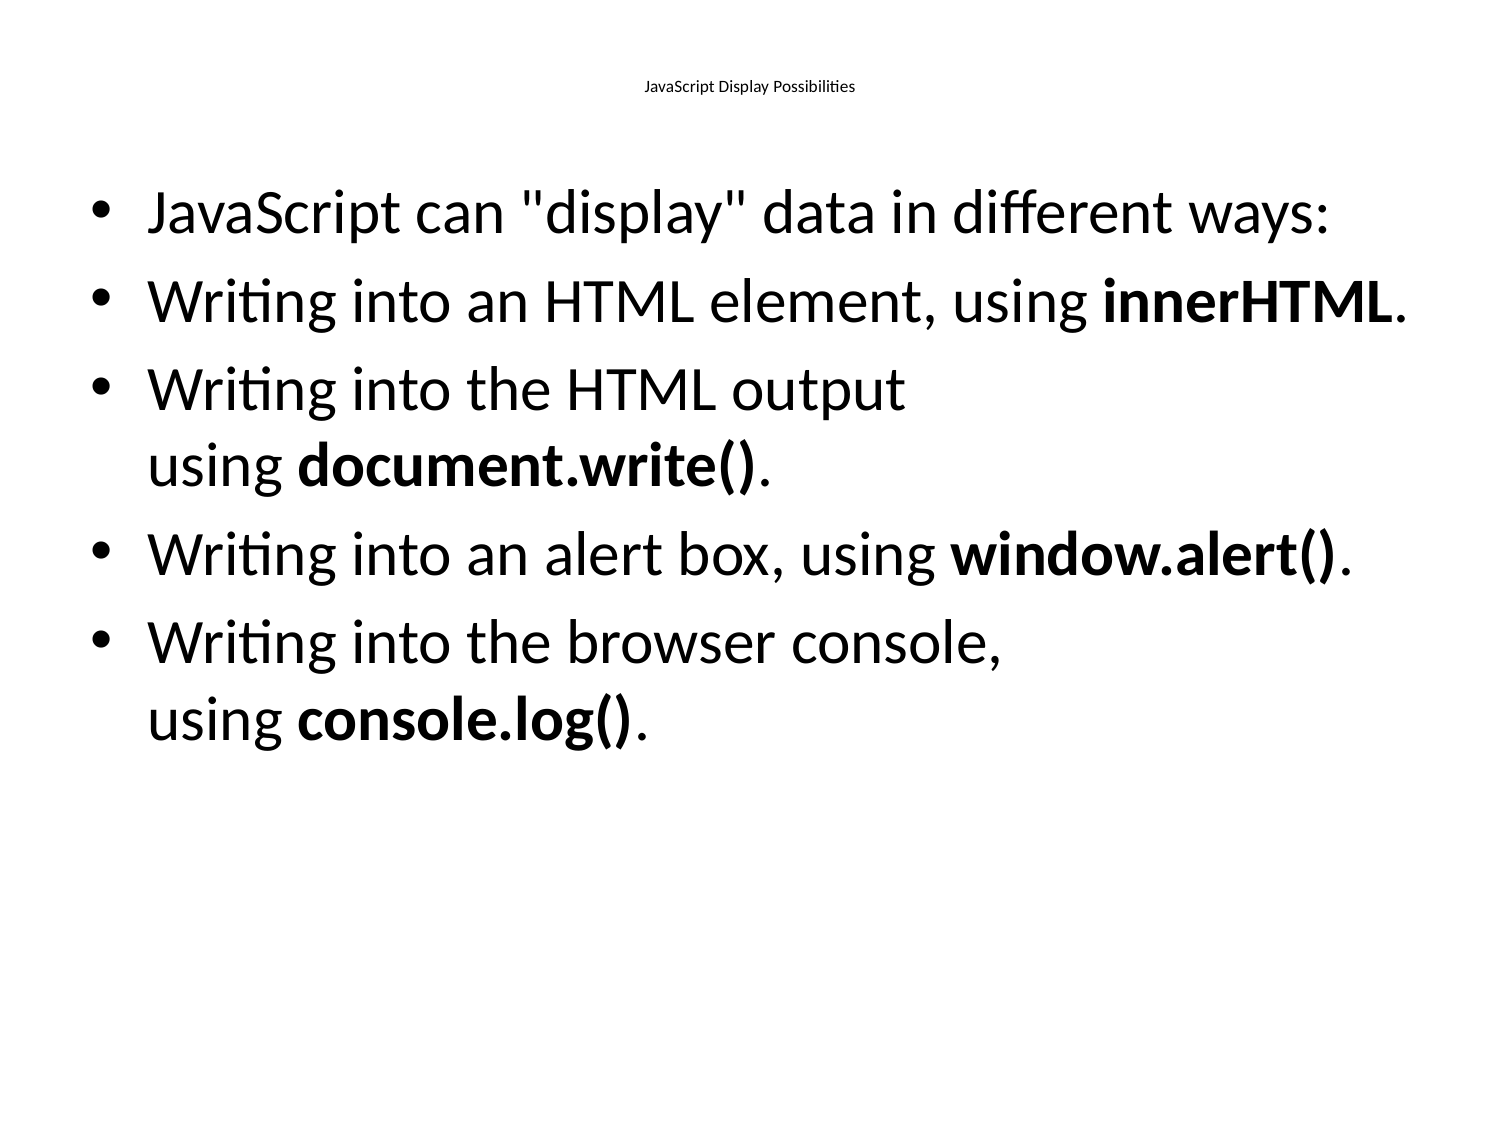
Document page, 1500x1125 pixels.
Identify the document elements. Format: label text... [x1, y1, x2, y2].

list JavaScript can "display" data in different ways: Writing into an HTML element, using innerHTML. Writing into the HTML output using document.write(). Writing into an alert box, using window.alert(). Writing into the browser console, using console.log(). [75, 162, 1425, 1005]
title JavaScript Display Possibilities [75, 45, 1425, 125]
